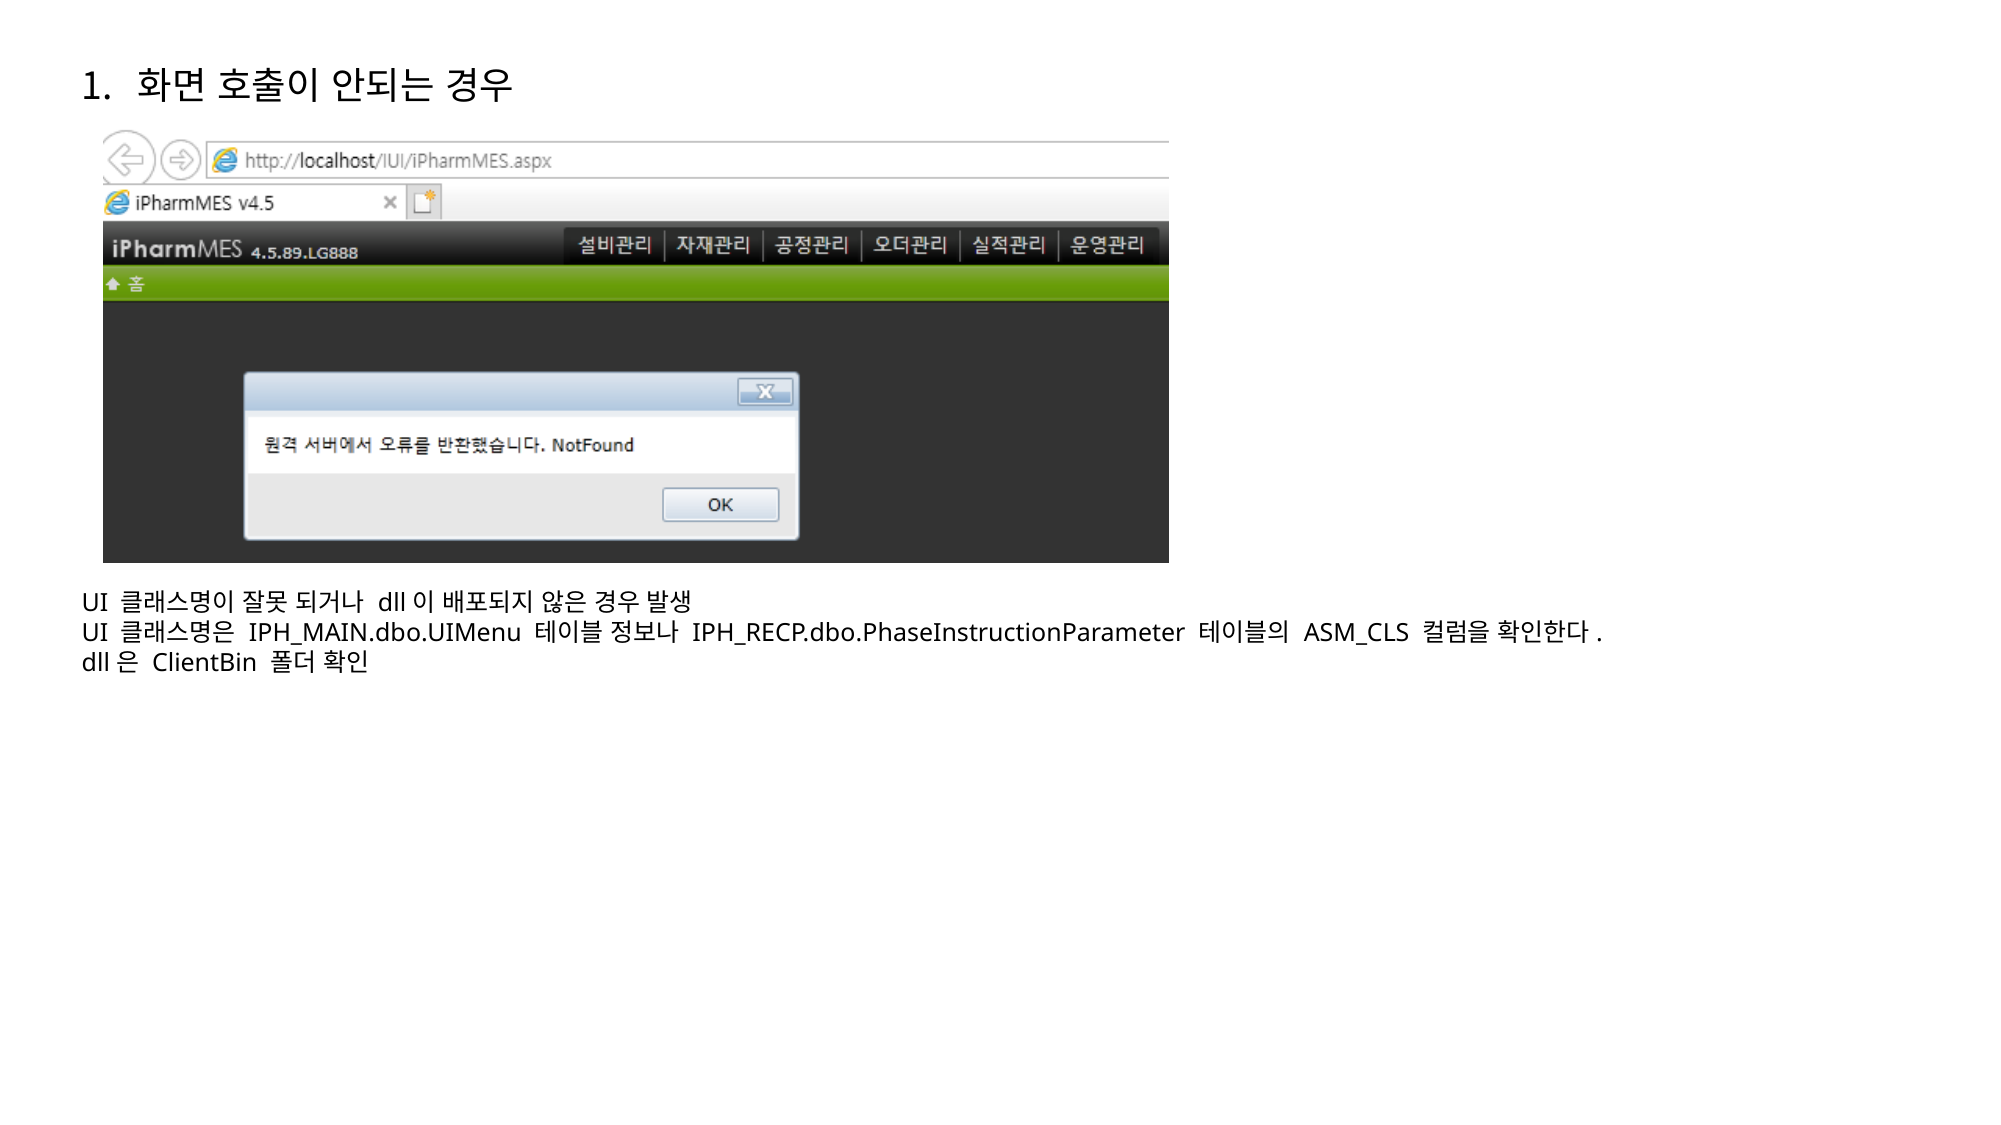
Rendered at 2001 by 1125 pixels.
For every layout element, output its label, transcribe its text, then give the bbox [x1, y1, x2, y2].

text_box 화면 호출이 안되는 경우 UI 클래스명이 잘못 되거나 dll이 배포되지 않은 경우 발생 UI 클래스명은 IPH_MAIN.dbo.UIMenu 테이블 정보나 IPH_RECP.dbo.PhaseInstructionParameter 테이블의 ASM_CLS 컬럼을 확인한다. dll은 ClientBin 폴더 확인 [66, 54, 1846, 684]
picture [103, 121, 1169, 563]
